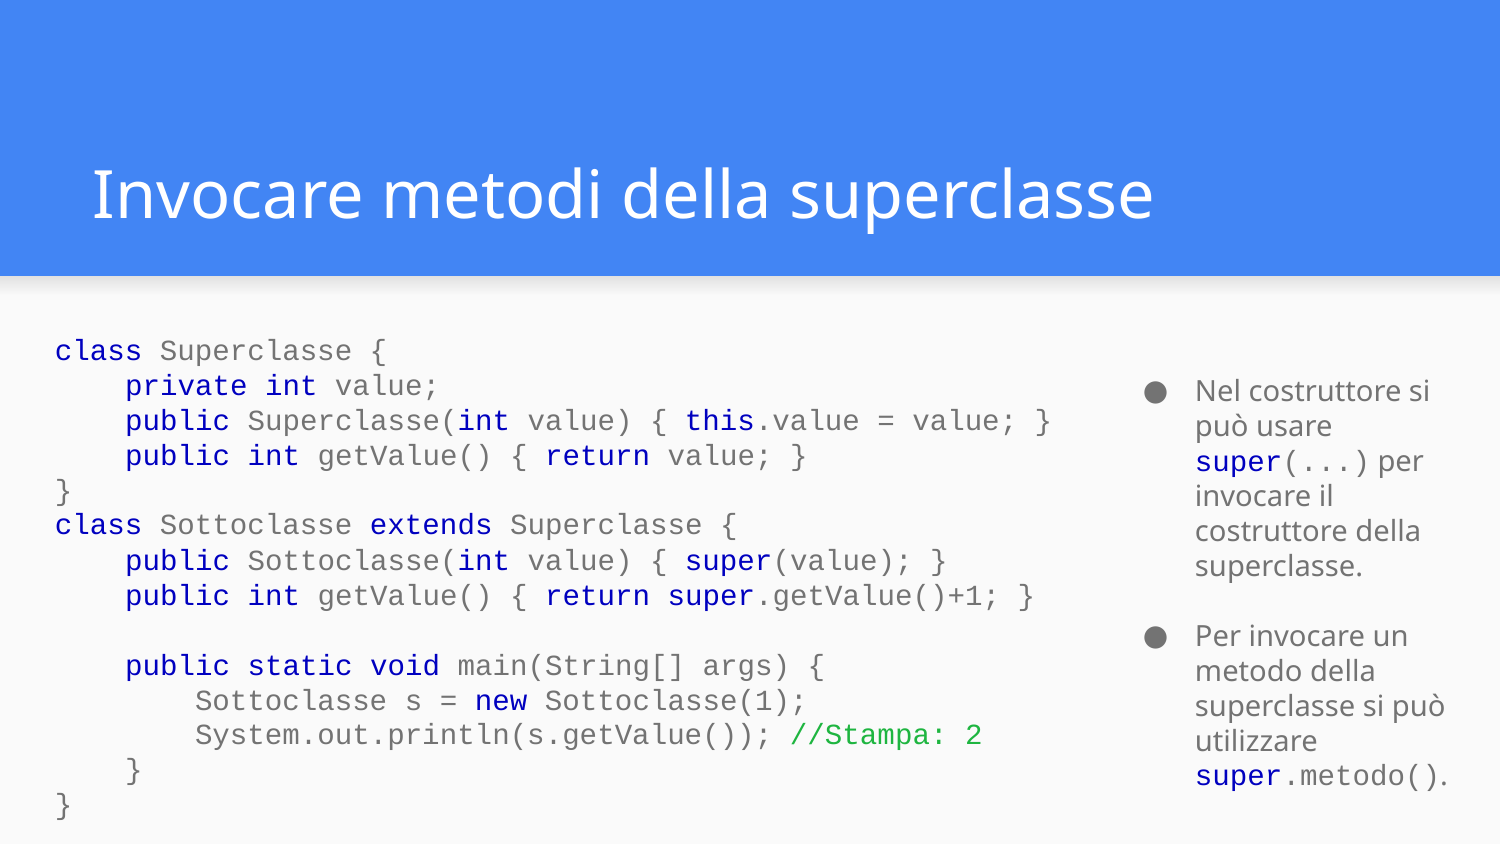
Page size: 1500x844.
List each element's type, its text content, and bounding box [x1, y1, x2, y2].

text_box Nel costruttore si può usare super(...) per invocare il costruttore della superclasse. Per invocare un metodo della superclasse si può utilizzare super.metodo(). [1104, 357, 1492, 807]
list class Superclasse { private int value; public Superclasse(int value) { this.value = value; } public int getValue() { return value; } } class Sottoclasse extends Superclasse { public Sottoclasse(int value) { super(value); } public int getValue() { return super.getValue()+1; } public static void main(String[] args) { Sottoclasse s = new Sottoclasse(1); System.out.println(s.getValue()); //Stampa: 2 } } [40, 316, 1093, 844]
title Invocare metodi della superclasse [77, 121, 1427, 248]
